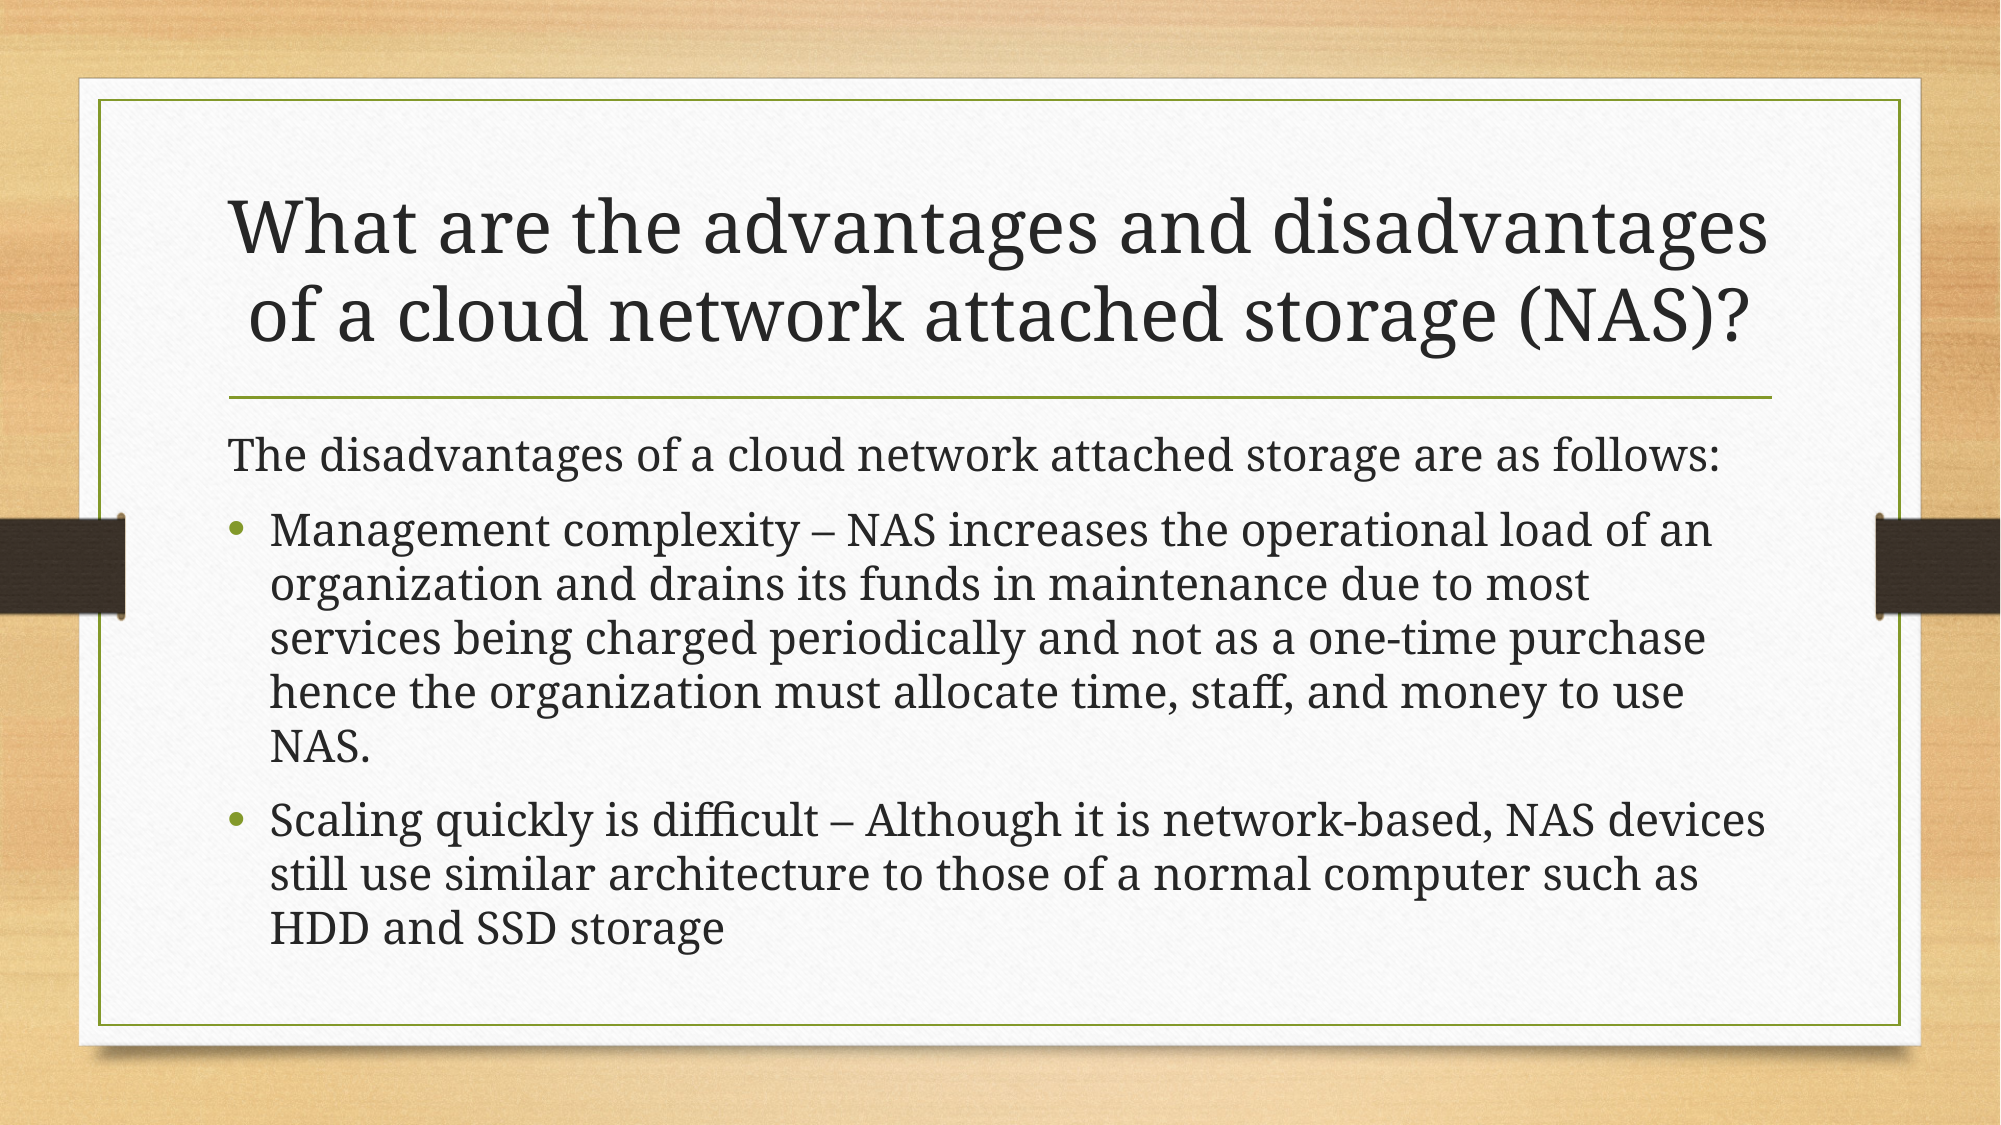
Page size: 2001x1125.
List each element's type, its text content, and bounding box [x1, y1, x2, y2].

list The disadvantages of a cloud network attached storage are as follows: Management complexity – NAS increases the operational load of an organization and drains its funds in maintenance due to most services being charged periodically and not as a one-time purchase hence the organization must allocate time, staff, and money to use NAS. Scaling quickly is difficult – Although it is network-based, NAS devices still use similar architecture to those of a normal computer such as HDD and SSD storage [212, 419, 1788, 964]
title What are the advantages and disadvantages of a cloud network attached storage (NAS)? [212, 161, 1788, 375]
picture [0, 0, 2001, 1125]
